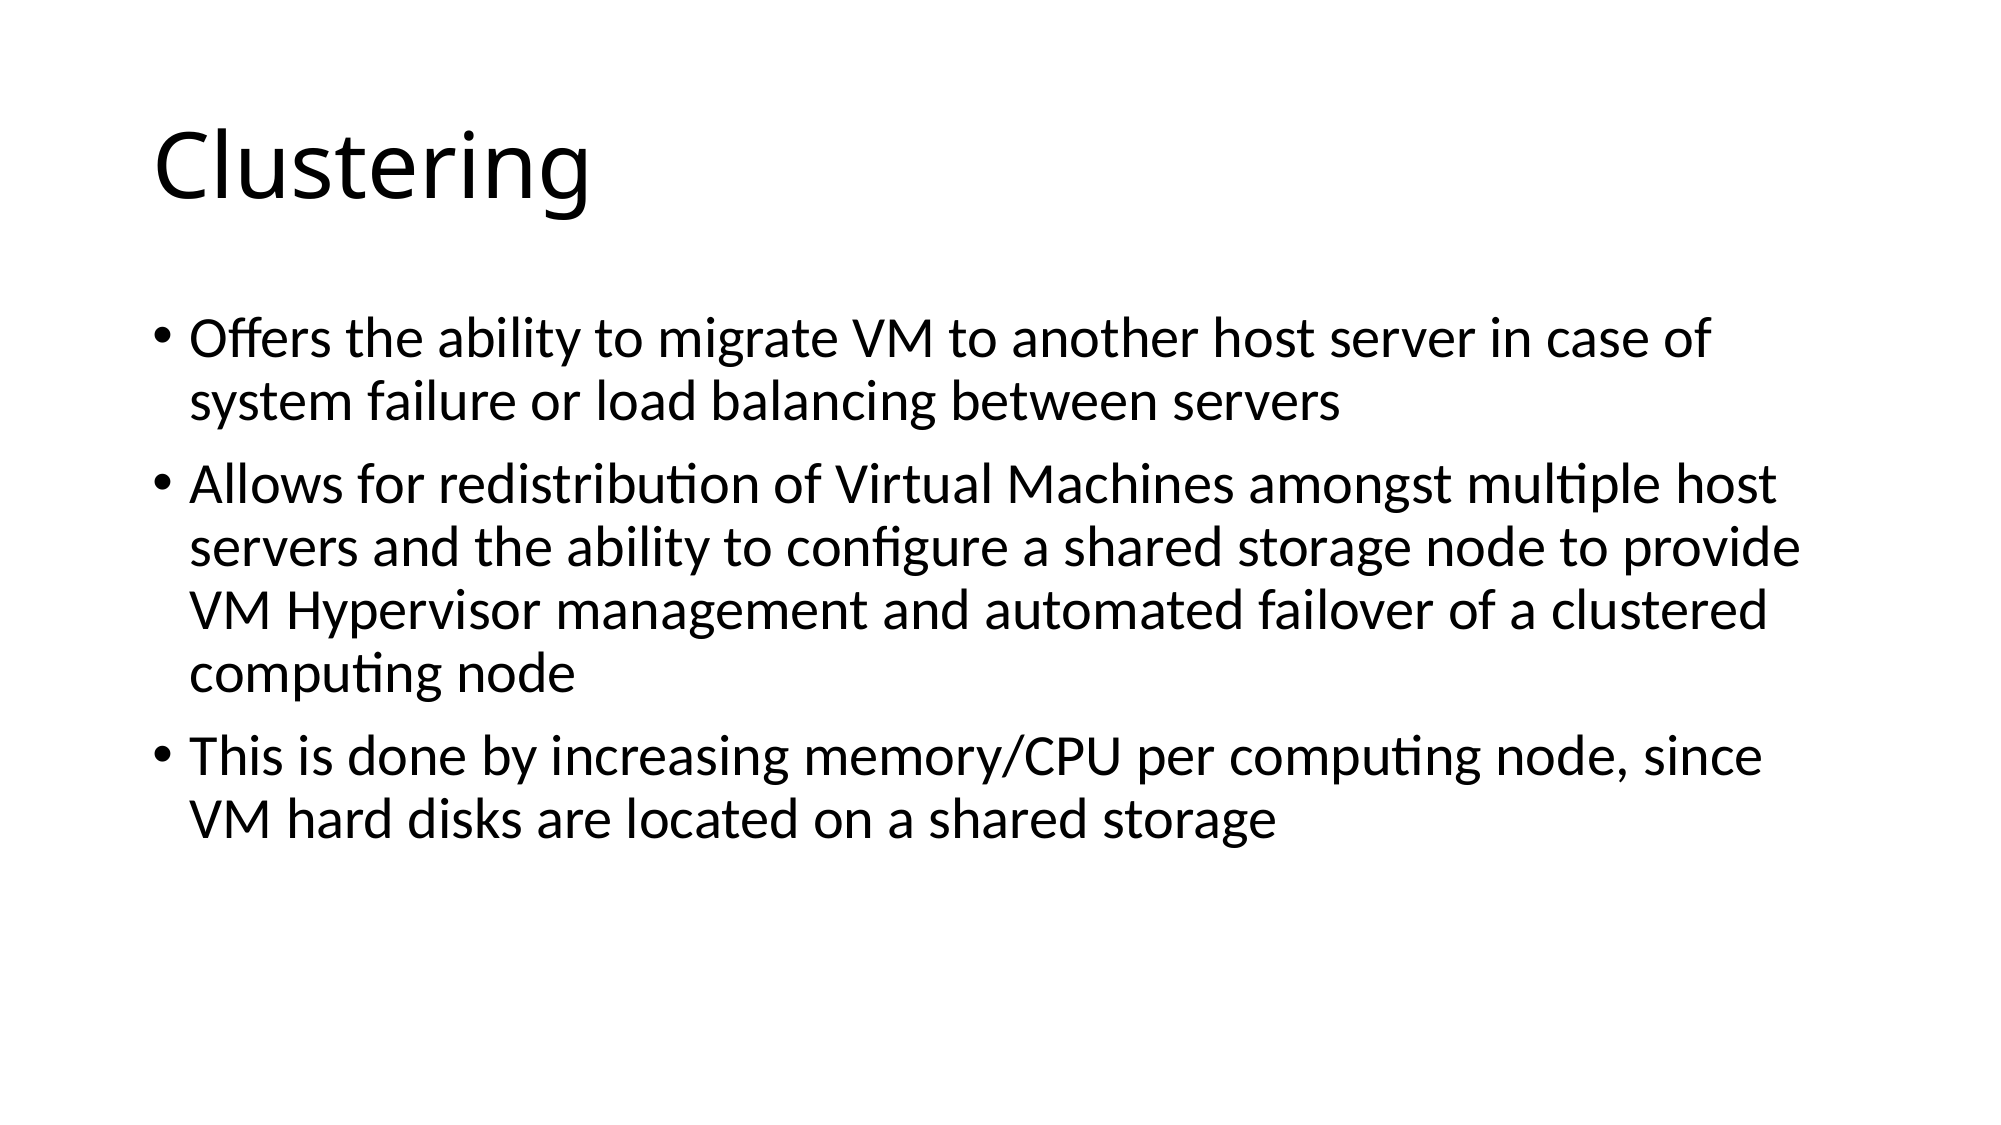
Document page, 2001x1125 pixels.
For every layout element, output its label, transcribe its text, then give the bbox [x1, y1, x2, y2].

title Clustering [137, 59, 1863, 278]
list Offers the ability to migrate VM to another host server in case of system failure or load balancing between servers Allows for redistribution of Virtual Machines amongst multiple host servers and the ability to configure a shared storage node to provide VM Hypervisor management and automated failover of a clustered computing node This is done by increasing memory/CPU per computing node, since VM hard disks are located on a shared storage [137, 299, 1863, 1014]
